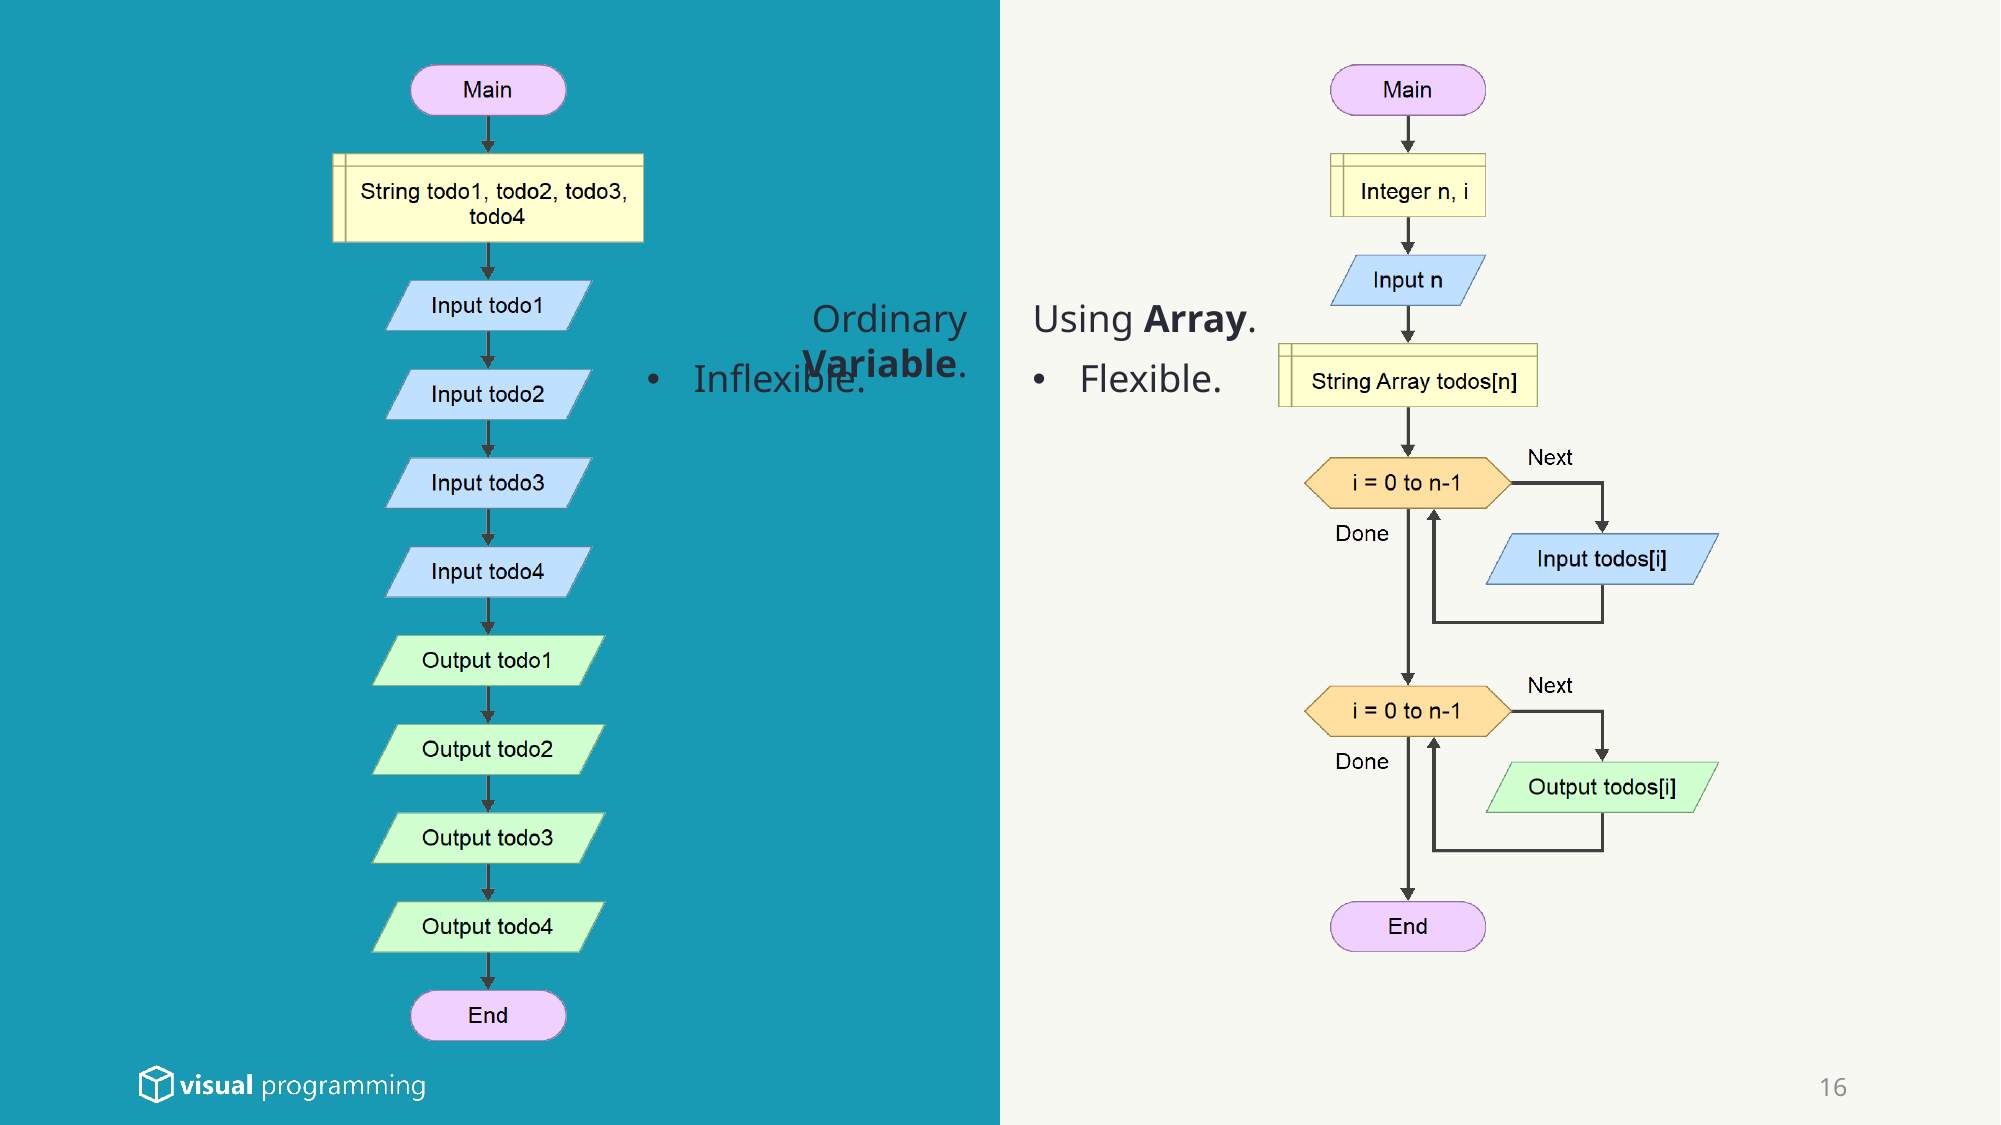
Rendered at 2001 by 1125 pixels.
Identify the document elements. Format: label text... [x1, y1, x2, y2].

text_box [332, 64, 1719, 1041]
picture [137, 1059, 443, 1117]
slide_number 16 [1751, 1058, 1863, 1119]
